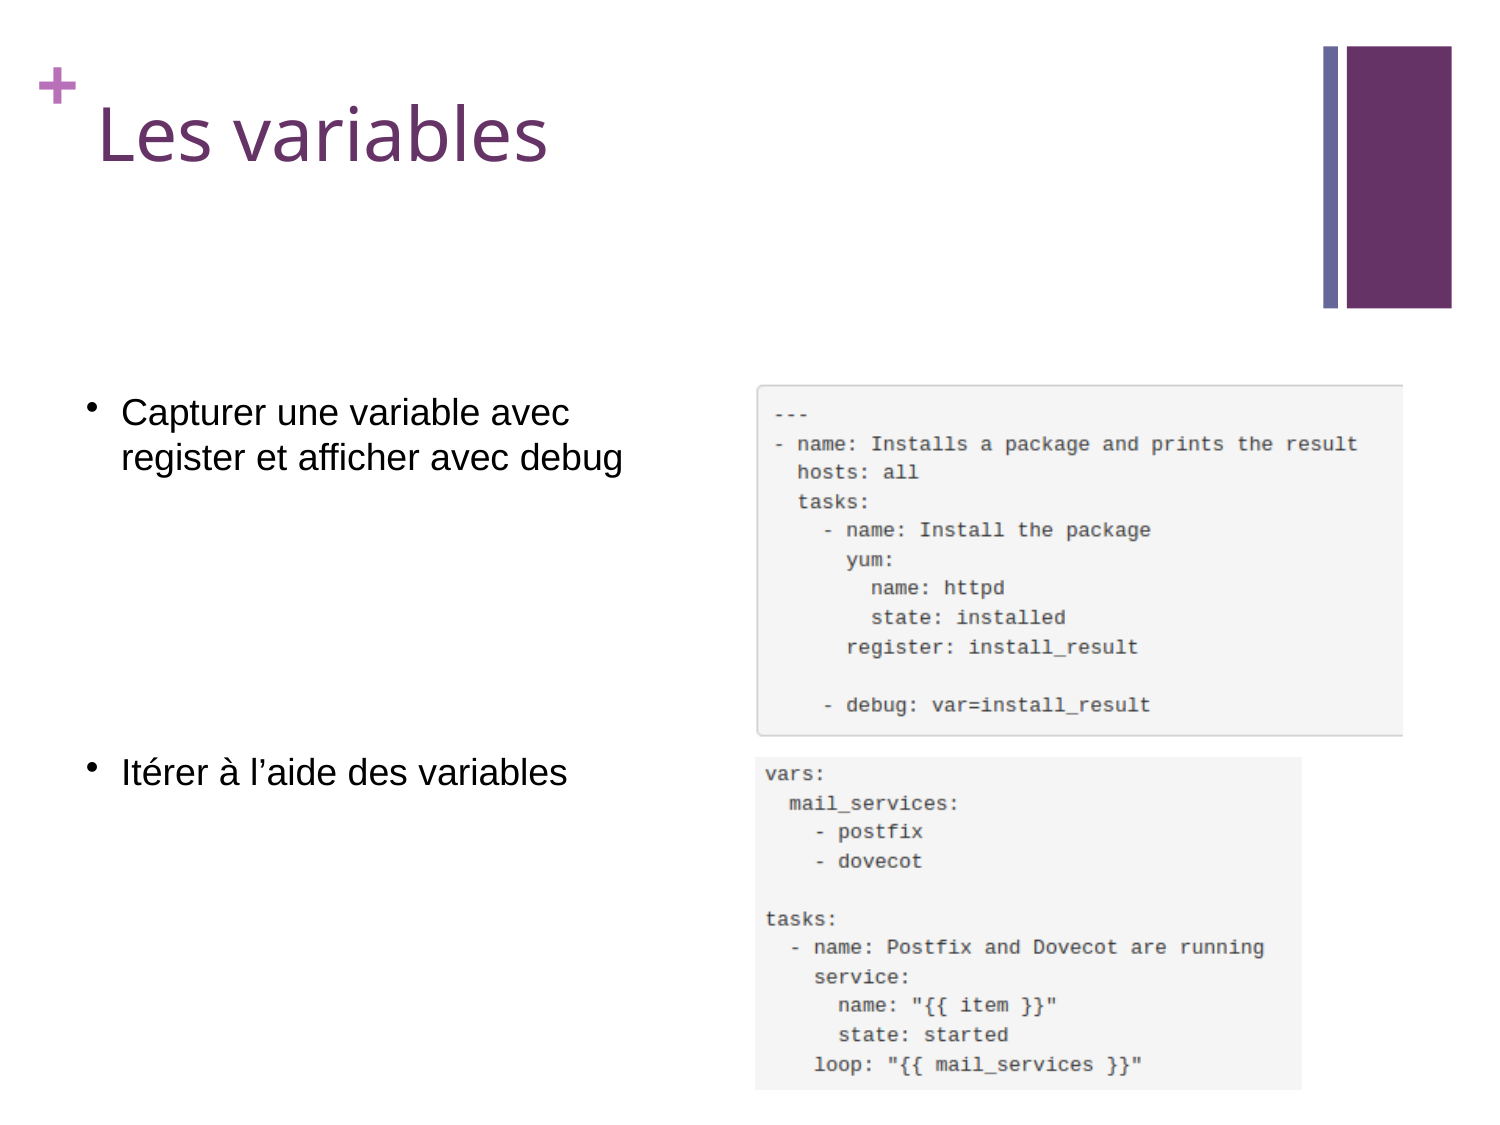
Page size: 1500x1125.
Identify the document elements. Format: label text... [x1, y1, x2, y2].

text_box Capturer une variable avec register et afficher avec debug Itérer à l’aide des variables [70, 380, 685, 773]
text_box Les variables [81, 79, 1321, 262]
picture [738, 371, 1403, 755]
picture [755, 757, 1303, 1091]
